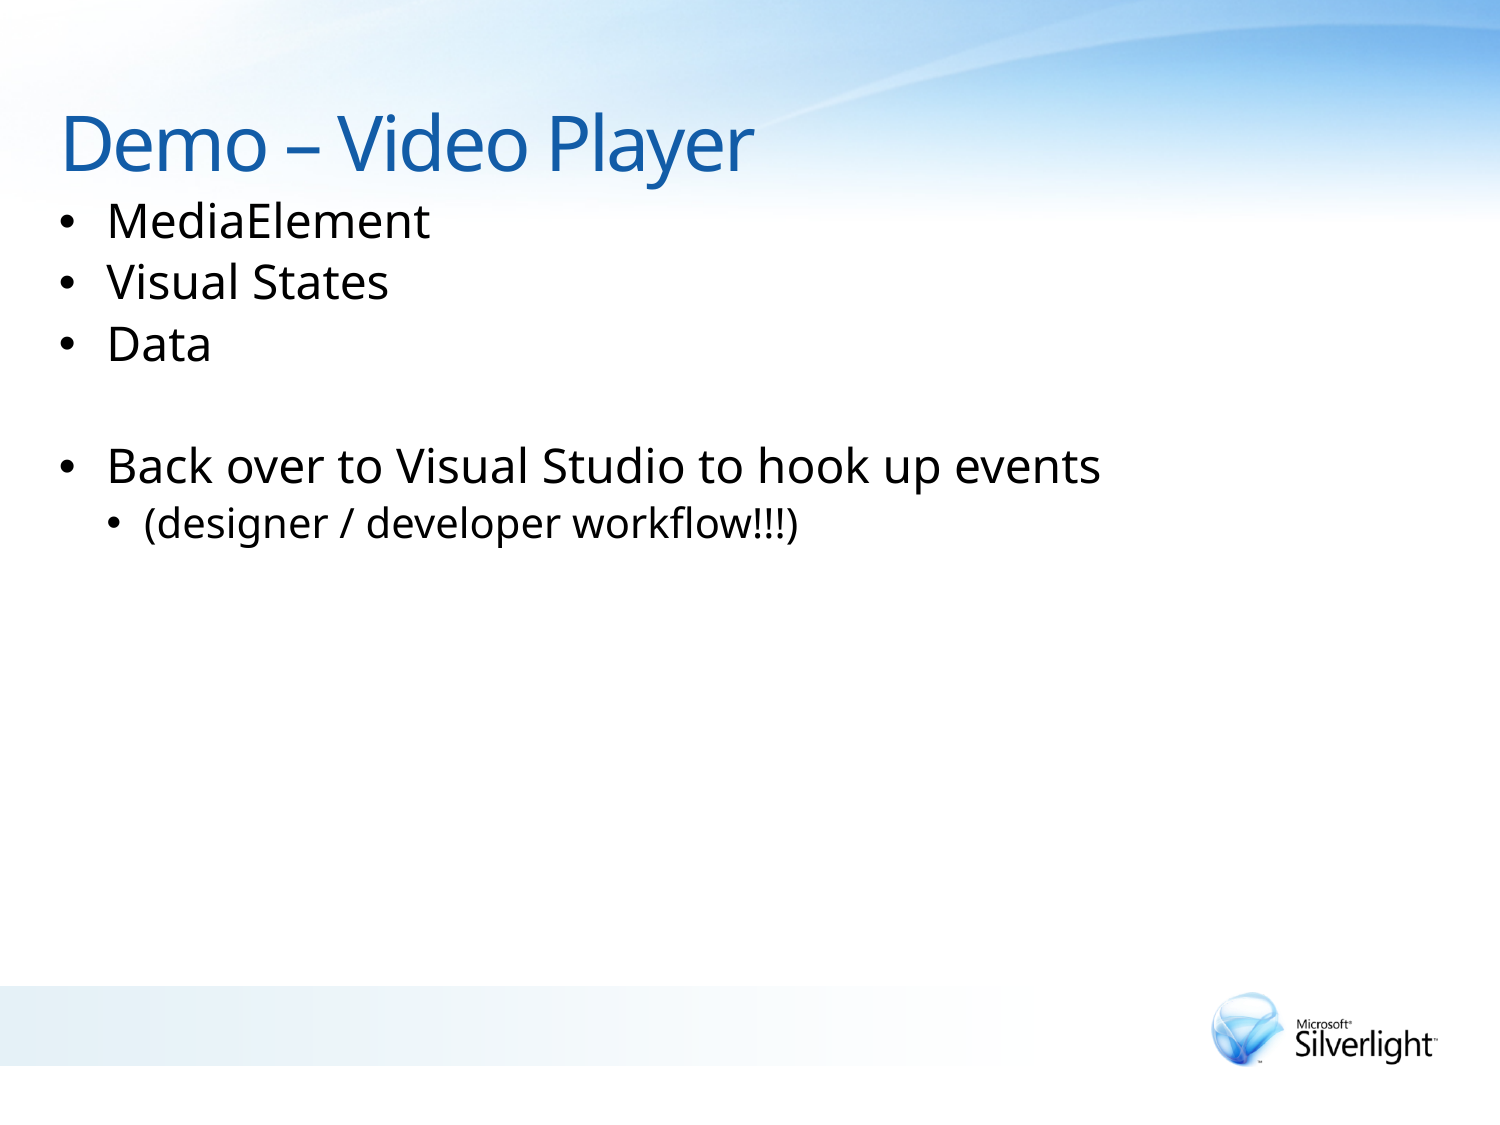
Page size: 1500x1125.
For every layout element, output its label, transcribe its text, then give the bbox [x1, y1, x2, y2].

title Demo – Video Player [59, 104, 1435, 188]
picture [0, 0, 1500, 1125]
list MediaElement Visual States Data Back over to Visual Studio to hook up events (designer / developer workflow!!!) [58, 197, 1435, 570]
